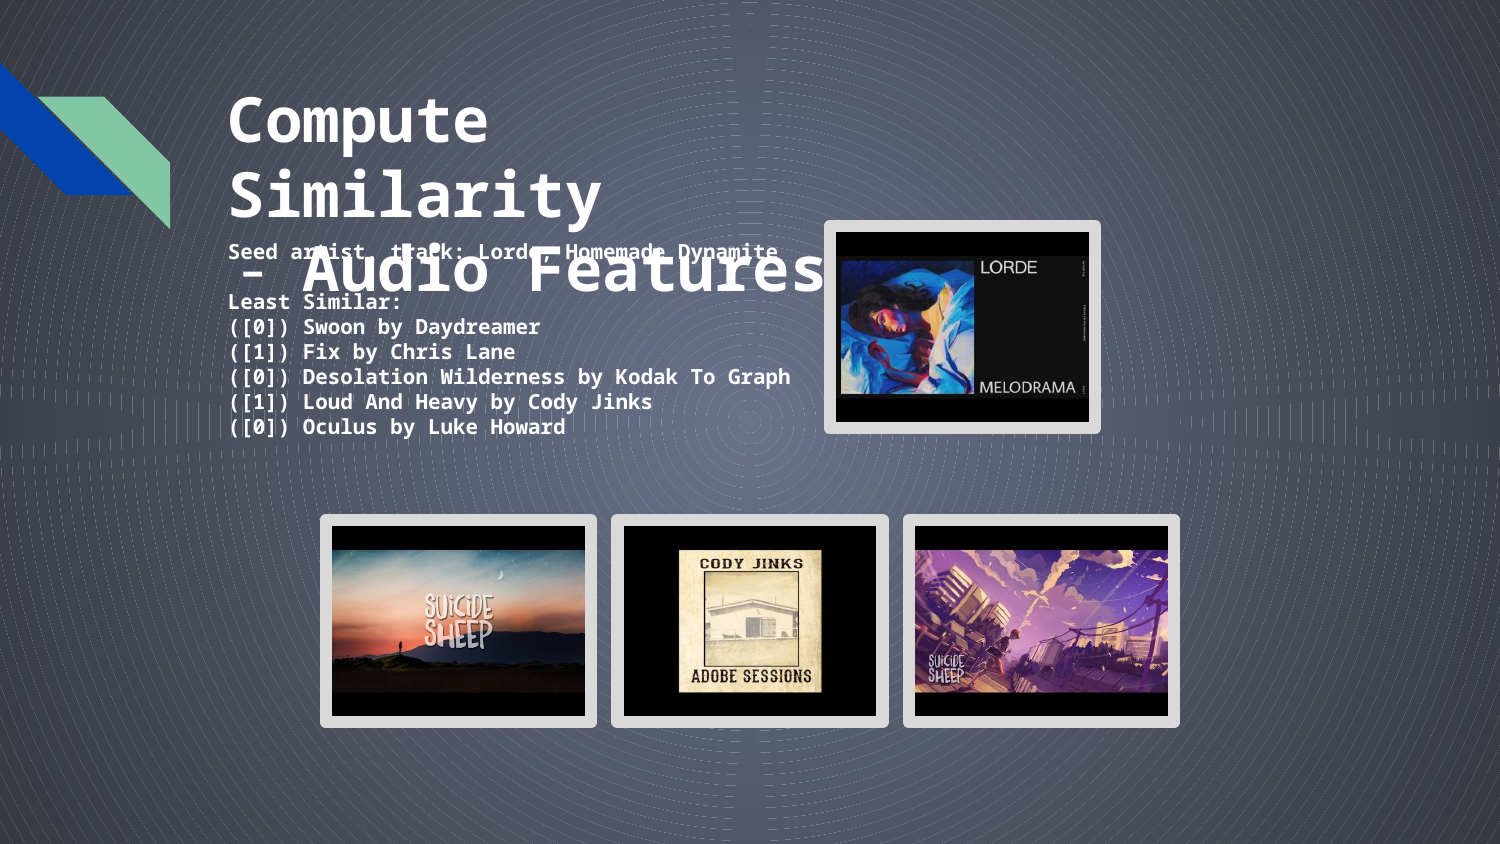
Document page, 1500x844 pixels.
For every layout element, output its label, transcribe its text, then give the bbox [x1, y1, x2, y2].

picture [331, 526, 586, 717]
picture [835, 232, 1089, 423]
picture [914, 526, 1169, 717]
title Compute Similarity Audio Features [212, 64, 878, 223]
list Seed artist, track: Lorde, Homemade Dynamite Least Similar: ([0]) Swoon by Daydreamer ([1]) Fix by Chris Lane ([0]) Desolation Wilderness by Kodak To Graph ([1]) Loud And Heavy by Cody Jinks ([0]) Oculus by Luke Howard [212, 223, 836, 620]
picture [623, 526, 877, 717]
